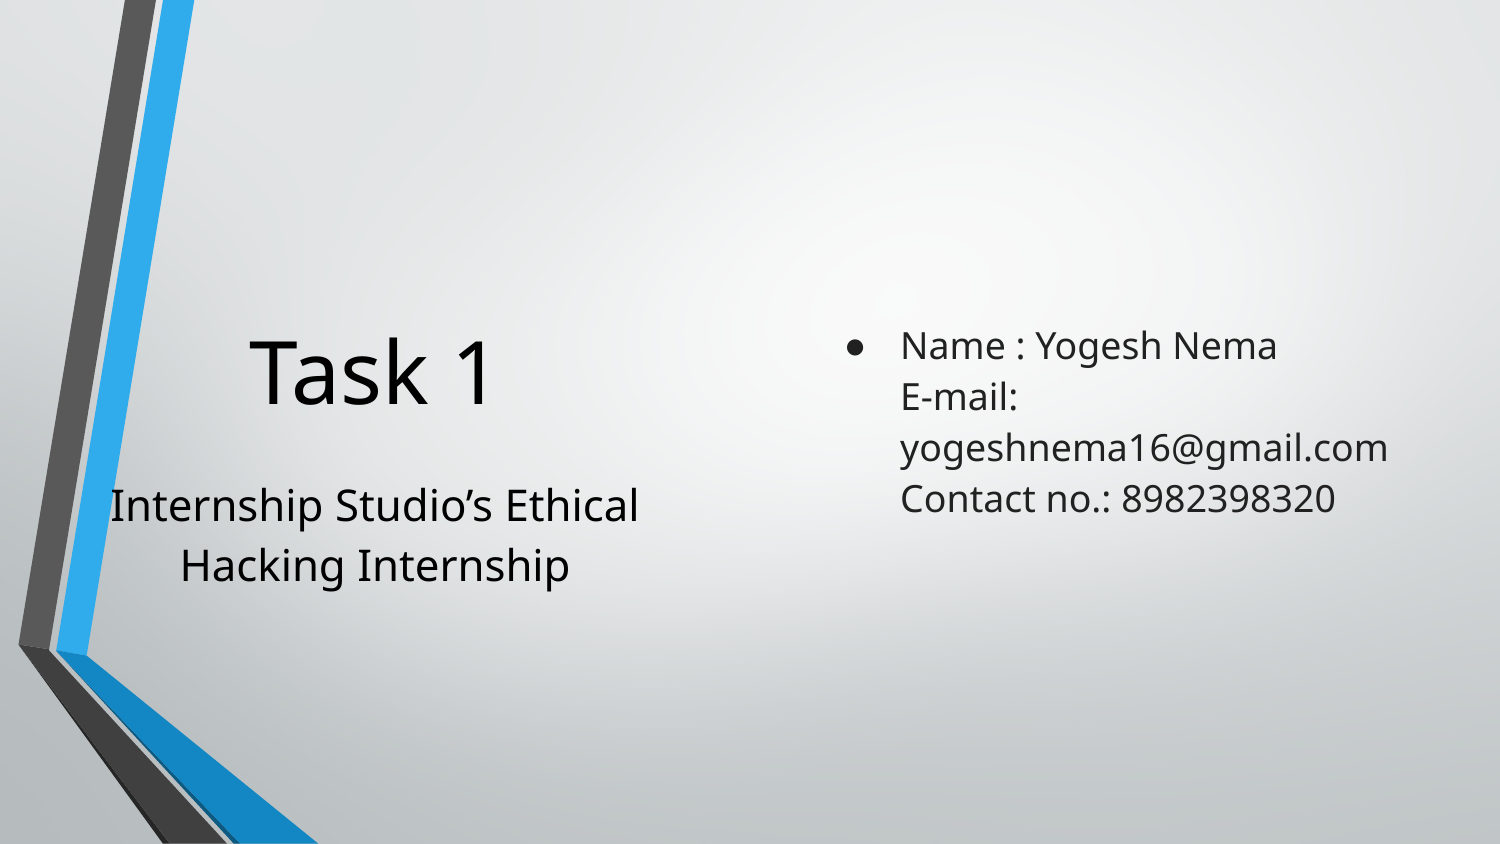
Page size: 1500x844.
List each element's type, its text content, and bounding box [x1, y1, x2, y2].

subtitle Internship Studio’s Ethical Hacking Internship [43, 459, 708, 663]
text_box Name : Yogesh Nema E-mail: yogeshnema16@gmail.com Contact no.: 8982398320 [810, 118, 1440, 725]
title Task 1 [43, 202, 708, 446]
